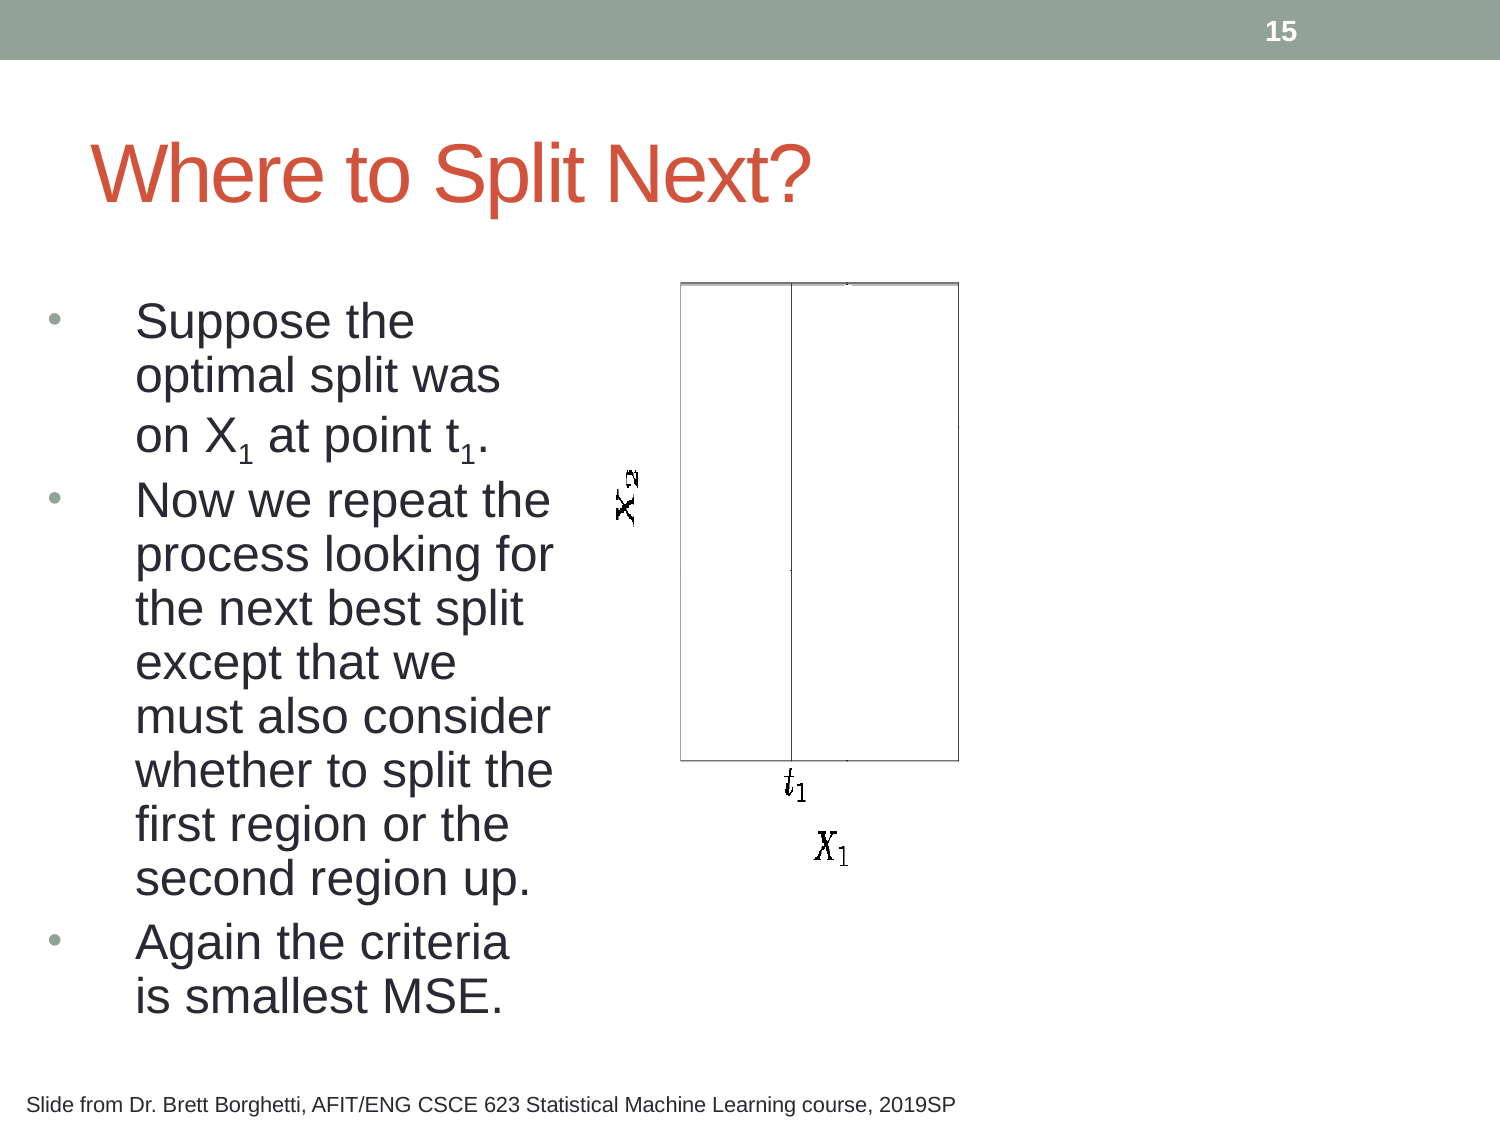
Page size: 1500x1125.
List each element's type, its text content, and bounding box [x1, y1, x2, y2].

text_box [587, 249, 1438, 1125]
slide_number 15 [1250, 3, 1425, 57]
text_box Suppose the optimal split was on X1 at point t1. Now we repeat the process looking for the next best split except that we must also consider whether to split the first region or the second region up. Again the criteria is smallest MSE. [32, 287, 575, 1075]
text_box Slide from Dr. Brett Borghetti, AFIT/ENG CSCE 623 Statistical Machine Learning course, 2019SP [11, 1083, 584, 1125]
title Where to Split Next? [75, 87, 1425, 250]
